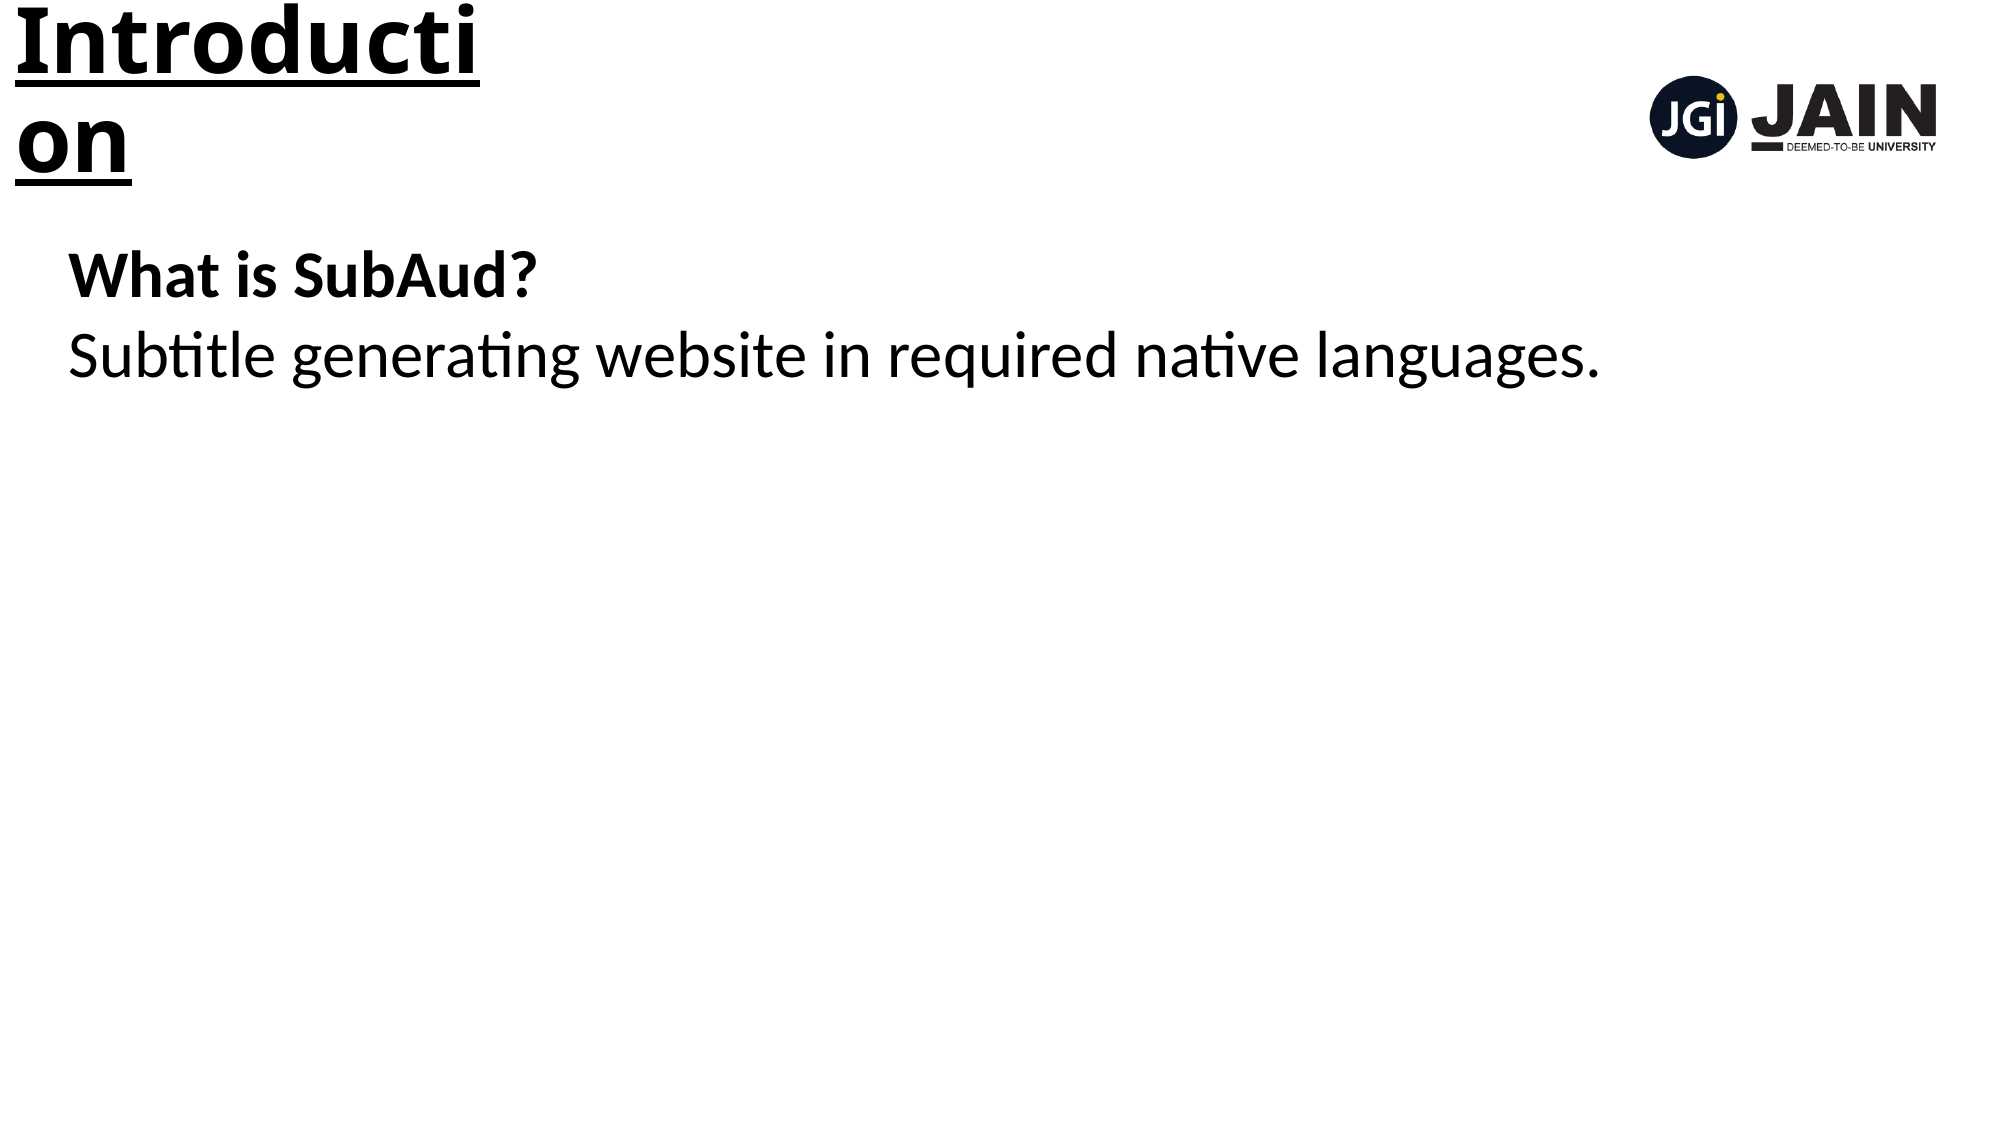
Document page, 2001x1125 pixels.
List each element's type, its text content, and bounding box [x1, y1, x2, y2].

picture [1611, 0, 1974, 240]
title Introduction [0, 22, 531, 164]
text_box What is SubAud? Subtitle generating website in required native languages. [53, 222, 1725, 713]
